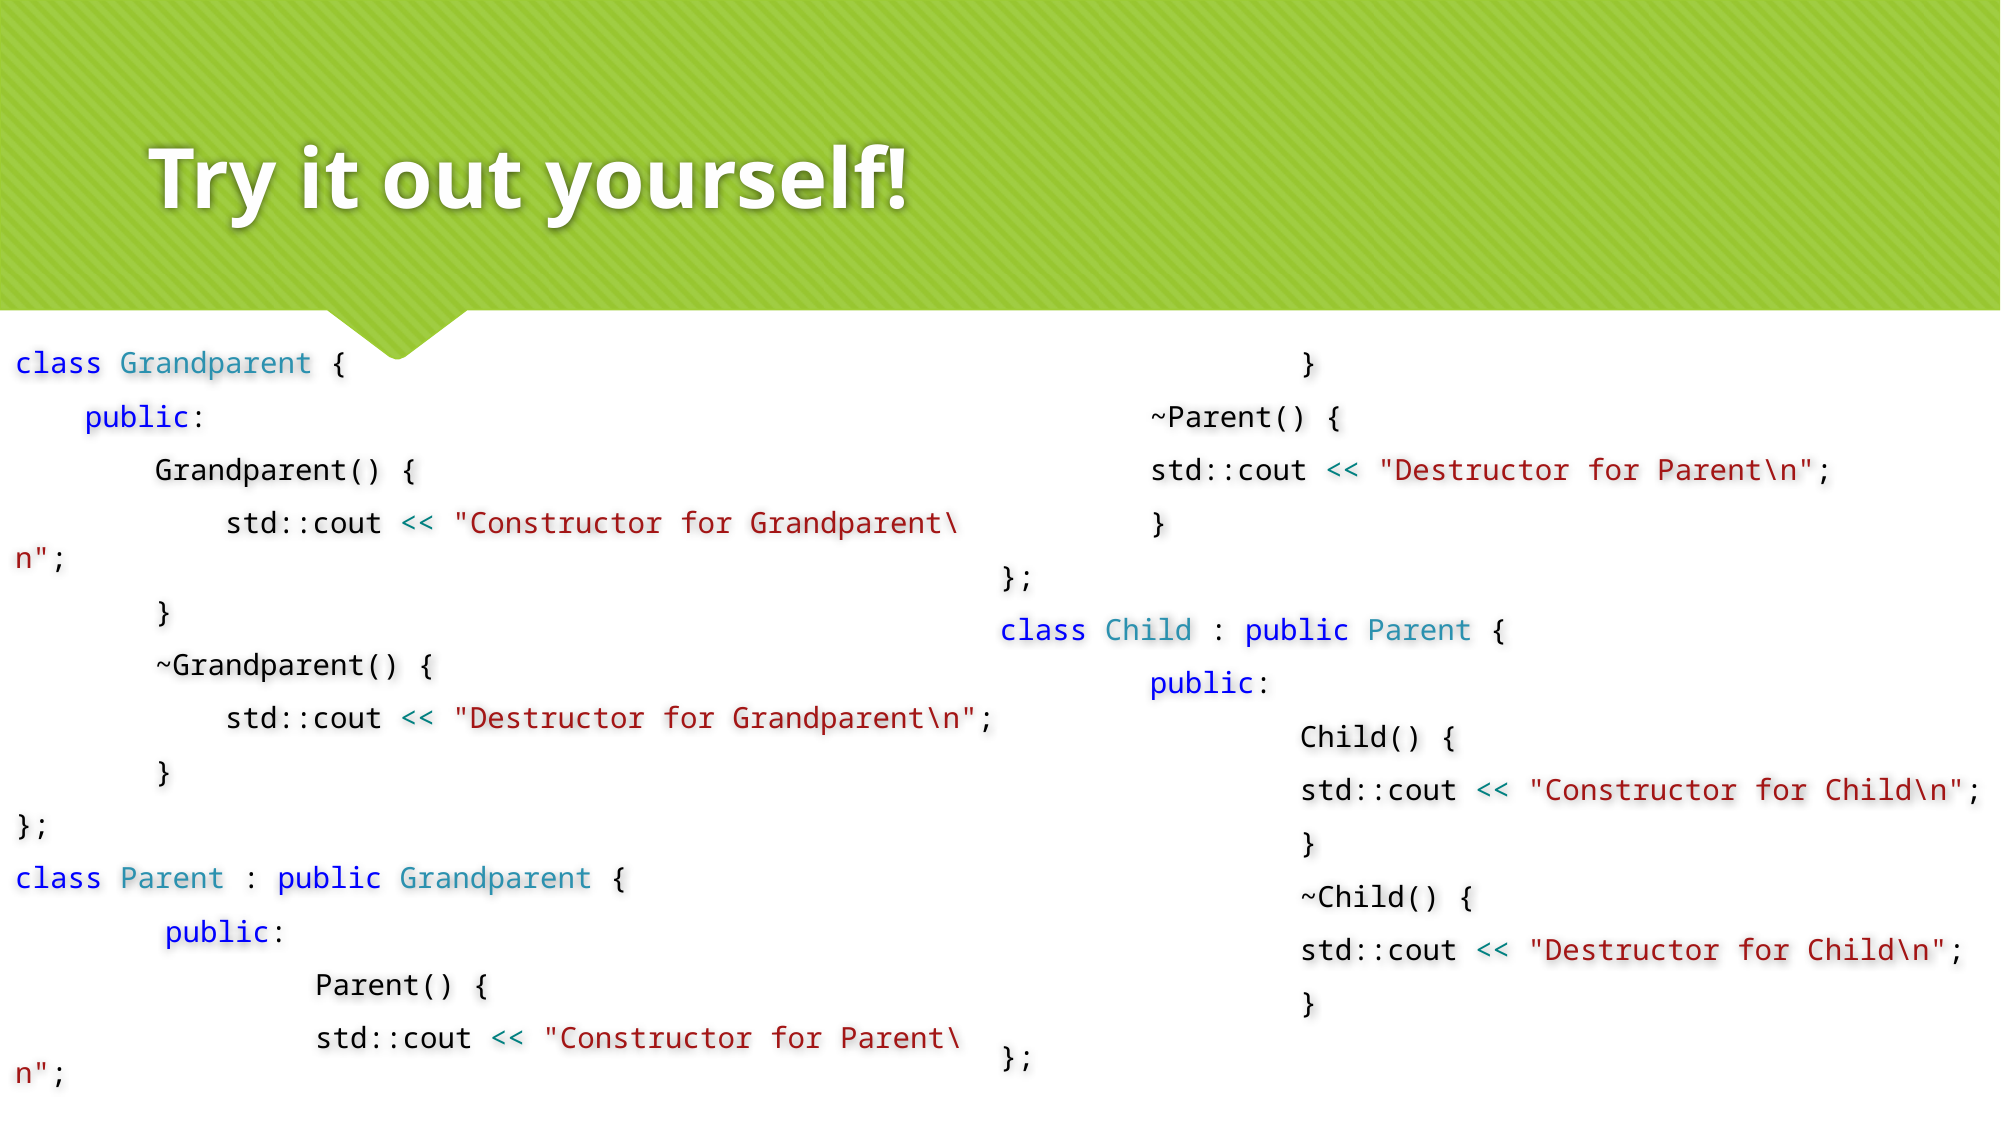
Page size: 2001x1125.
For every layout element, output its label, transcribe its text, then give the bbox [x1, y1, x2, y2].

title Try it out yourself! [132, 73, 1868, 233]
list class Grandparent { public: Grandparent() { std::cout << "Constructor for Grandparent\n"; } ~Grandparent() { std::cout << "Destructor for Grandparent\n"; } }; class Parent : public Grandparent { public: Parent() { std::cout << "Constructor for Parent\n"; } ~Parent() { std::cout << "Destructor for Parent\n"; } }; class Child : public Parent { public: Child() { std::cout << "Constructor for Child\n"; } ~Child() { std::cout << "Destructor for Child\n"; } }; [0, 418, 2000, 1016]
